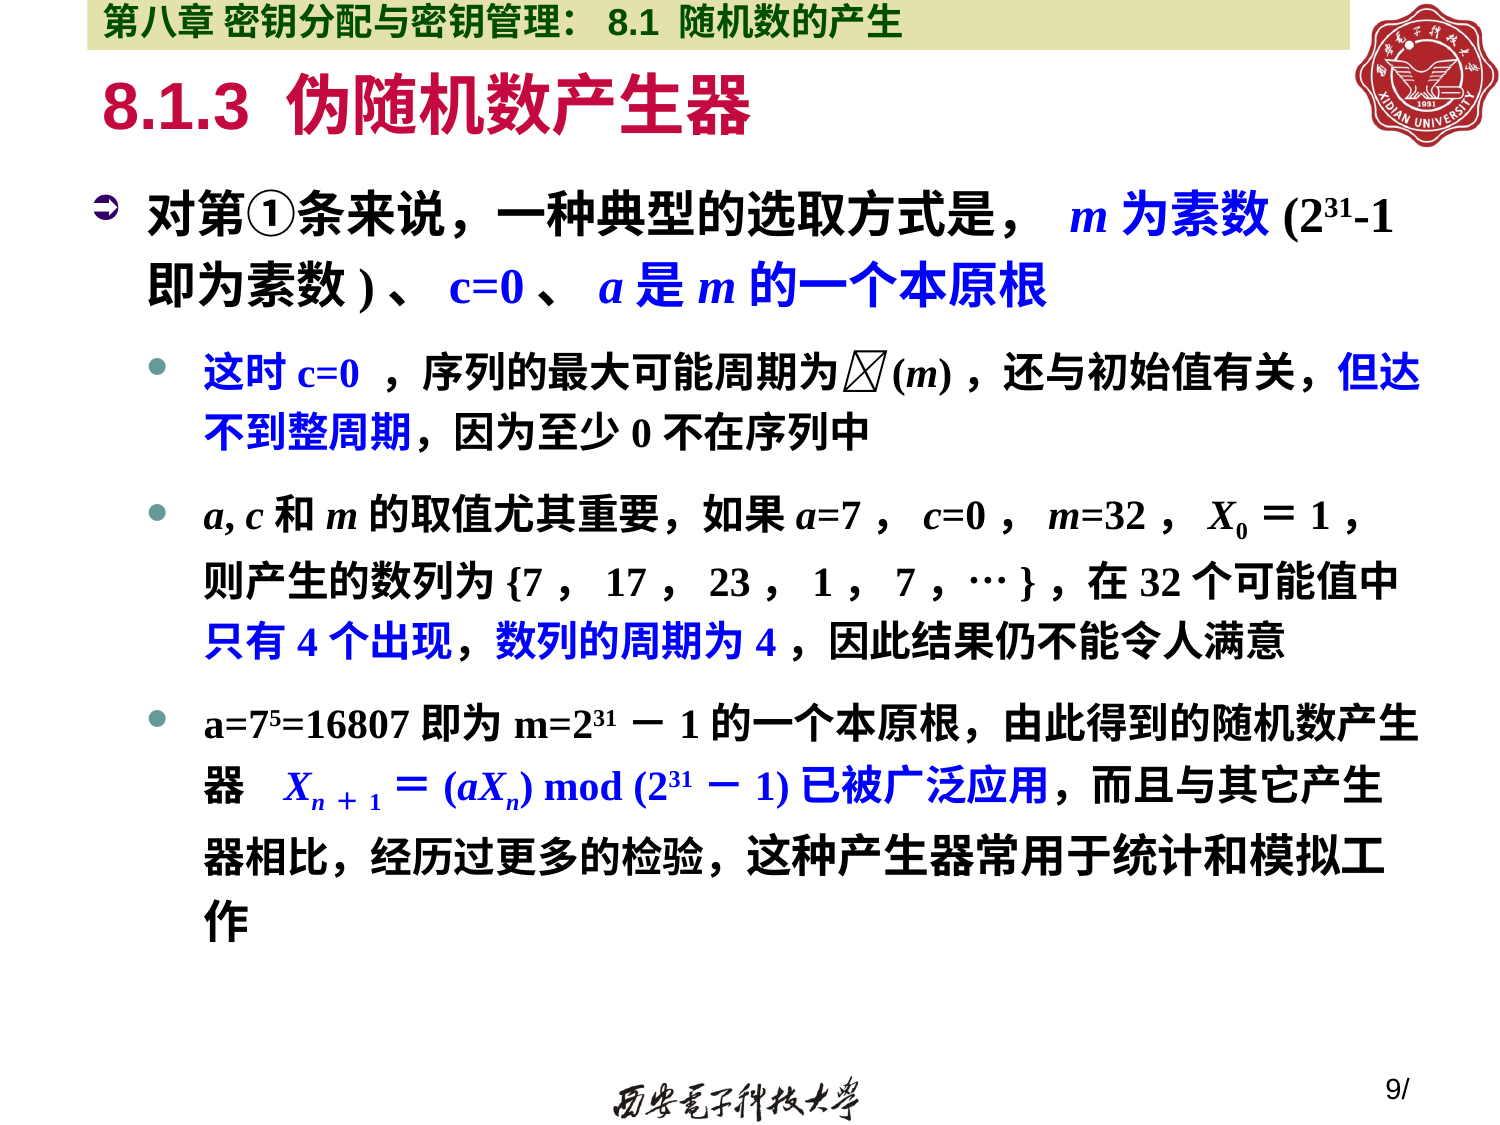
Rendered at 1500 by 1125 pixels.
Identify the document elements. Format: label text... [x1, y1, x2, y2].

picture [1350, 0, 1500, 150]
list 对第①条来说，一种典型的选取方式是， m为素数(231-1即为素数)、c=0、a是m的一个本原根 这时c=0 ，序列的最大可能周期为(m)，还与初始值有关，但达不到整周期，因为至少0不在序列中 a, c和m的取值尤其重要，如果a=7，c=0，m=32，X0＝1，则产生的数列为{7，17，23，1，7，…}，在32个可能值中只有4个出现，数列的周期为4，因此结果仍不能令人满意 a=75=16807即为m=231－1的一个本原根，由此得到的随机数产生器 Xn＋1＝(aXn) mod (231－1)已被广泛应用，而且与其它产生器相比，经历过更多的检验，这种产生器常用于统计和模拟工作 [74, 162, 1438, 1063]
slide_number 9/ [1212, 1062, 1426, 1113]
text_box 第八章 密钥分配与密钥管理：8.1 随机数的产生 [87, 0, 1350, 50]
title 8.1.3 伪随机数产生器 [87, 62, 1351, 151]
picture [612, 1076, 863, 1125]
